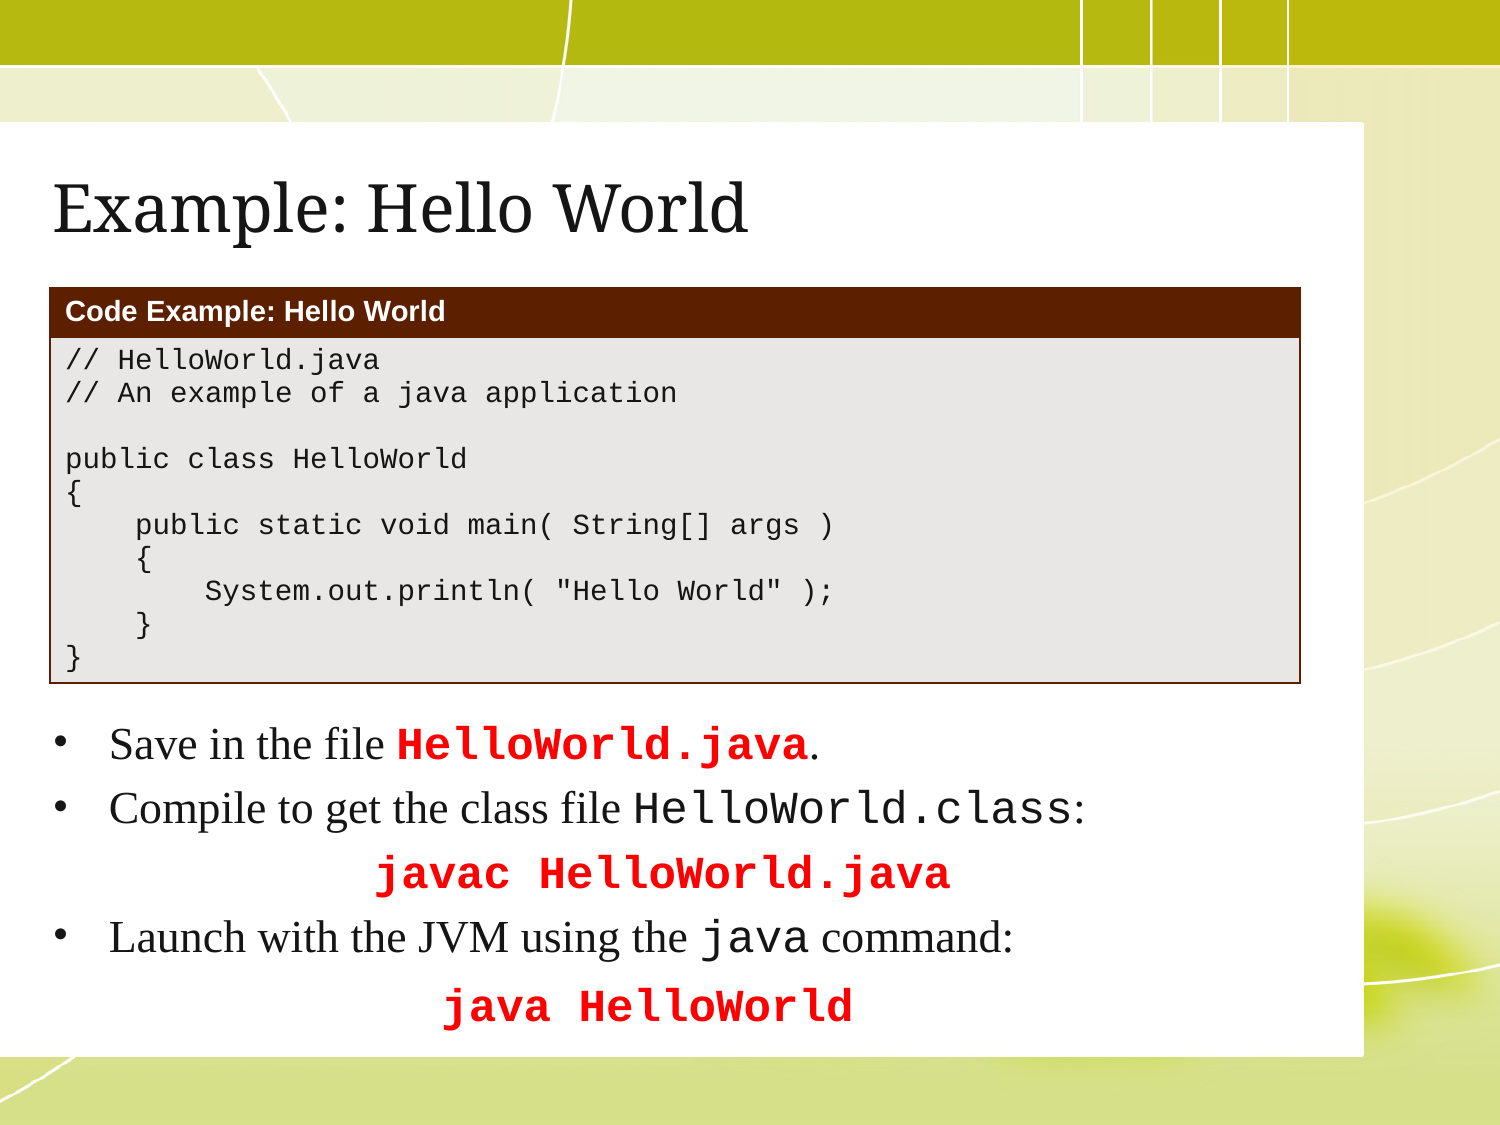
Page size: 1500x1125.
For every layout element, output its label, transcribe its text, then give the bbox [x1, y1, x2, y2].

picture [0, 0, 1500, 1125]
title Example: Hello World [37, 137, 1288, 275]
list Save in the file HelloWorld.java. Compile to get the class file HelloWorld.class: javac HelloWorld.java Launch with the JVM using the java command: java HelloWorld [37, 287, 1288, 1088]
table_cell // HelloWorld.java // An example of a java application public class HelloWorld { public static void main( String[] args ) { System.out.println( "Hello World" ); } } [51, 338, 1299, 682]
table_header Code Example: Hello World [51, 288, 1299, 337]
